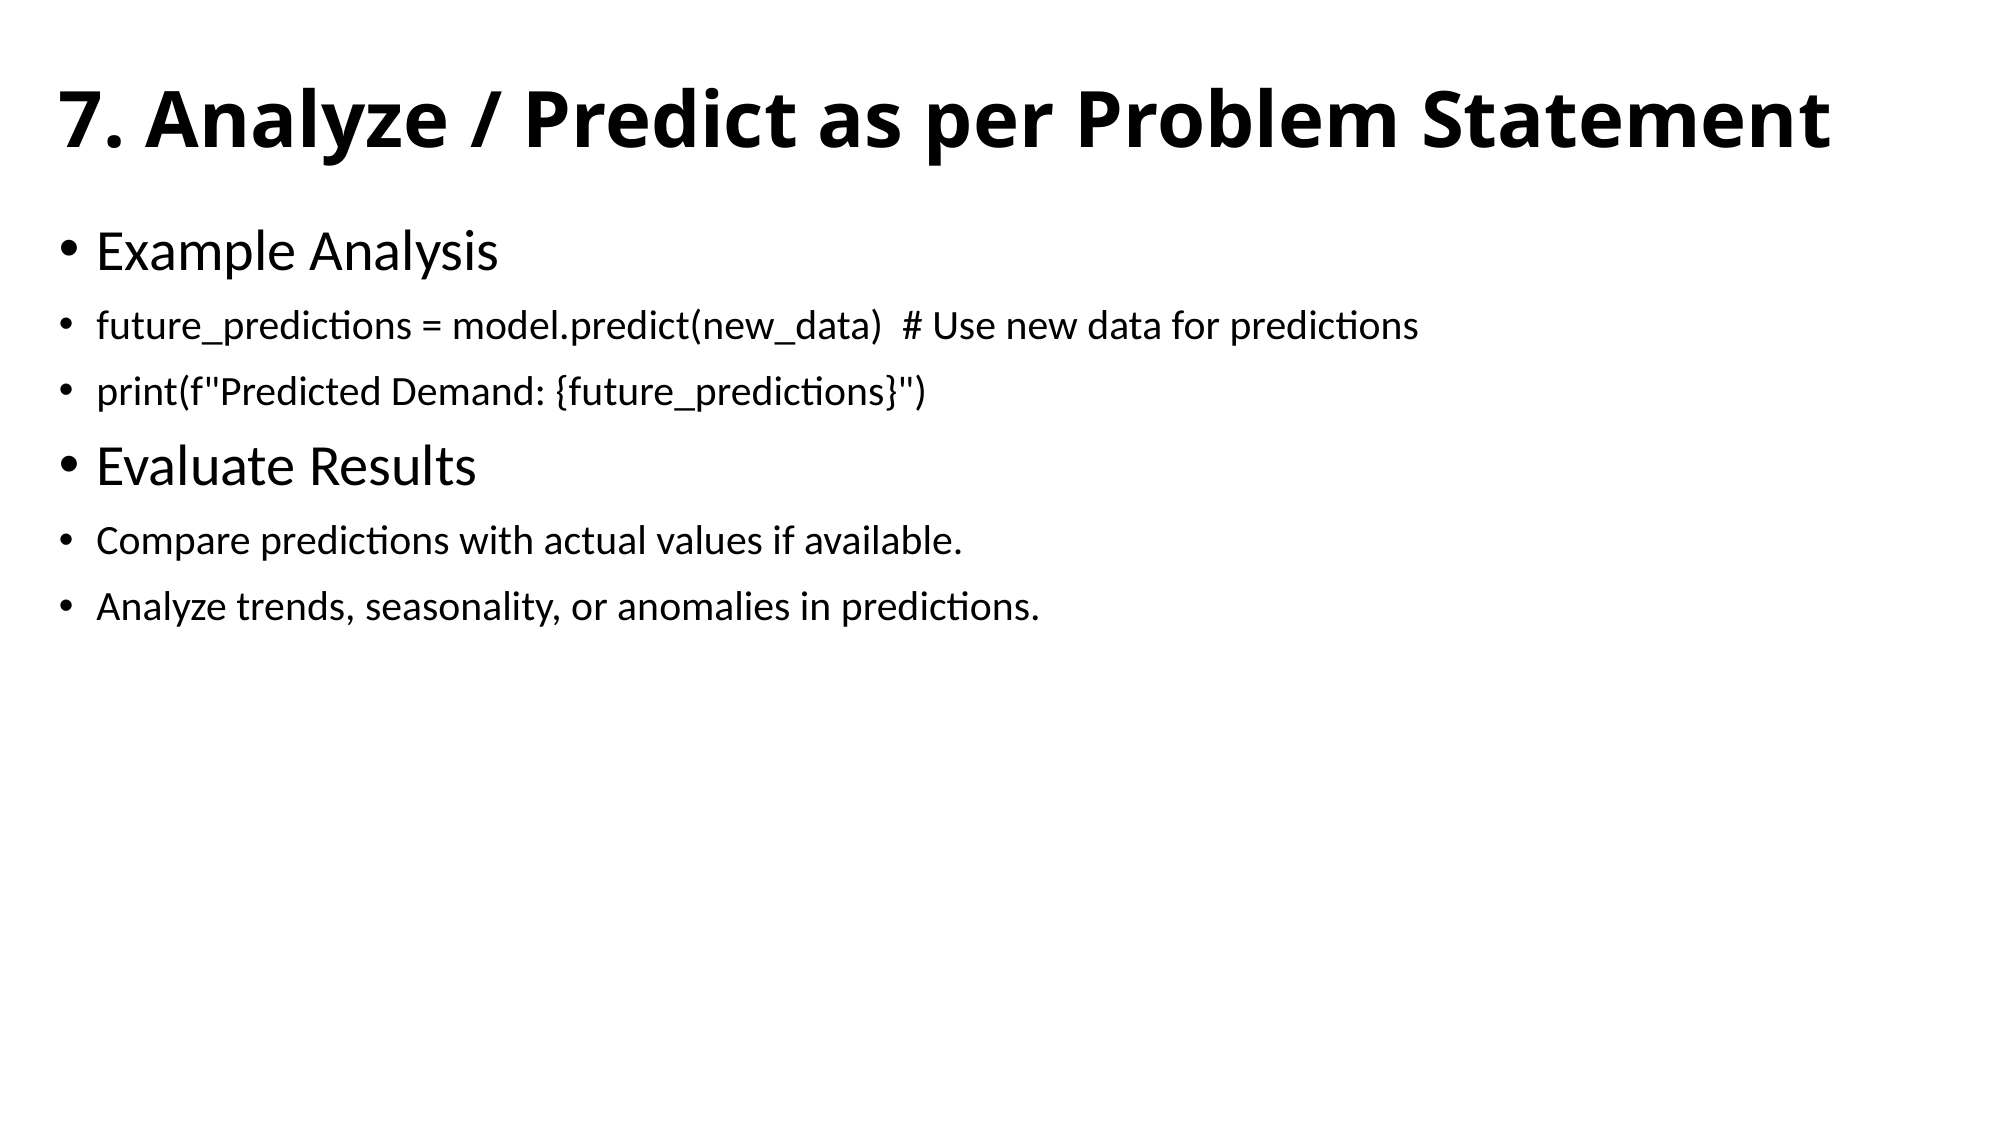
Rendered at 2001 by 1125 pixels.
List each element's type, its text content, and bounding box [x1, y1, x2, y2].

title 7. Analyze / Predict as per Problem Statement [43, 59, 1863, 212]
list Example Analysis future_predictions = model.predict(new_data) # Use new data for predictions print(f"Predicted Demand: {future_predictions}") Evaluate Results Compare predictions with actual values if available. Analyze trends, seasonality, or anomalies in predictions. [43, 212, 1863, 1014]
